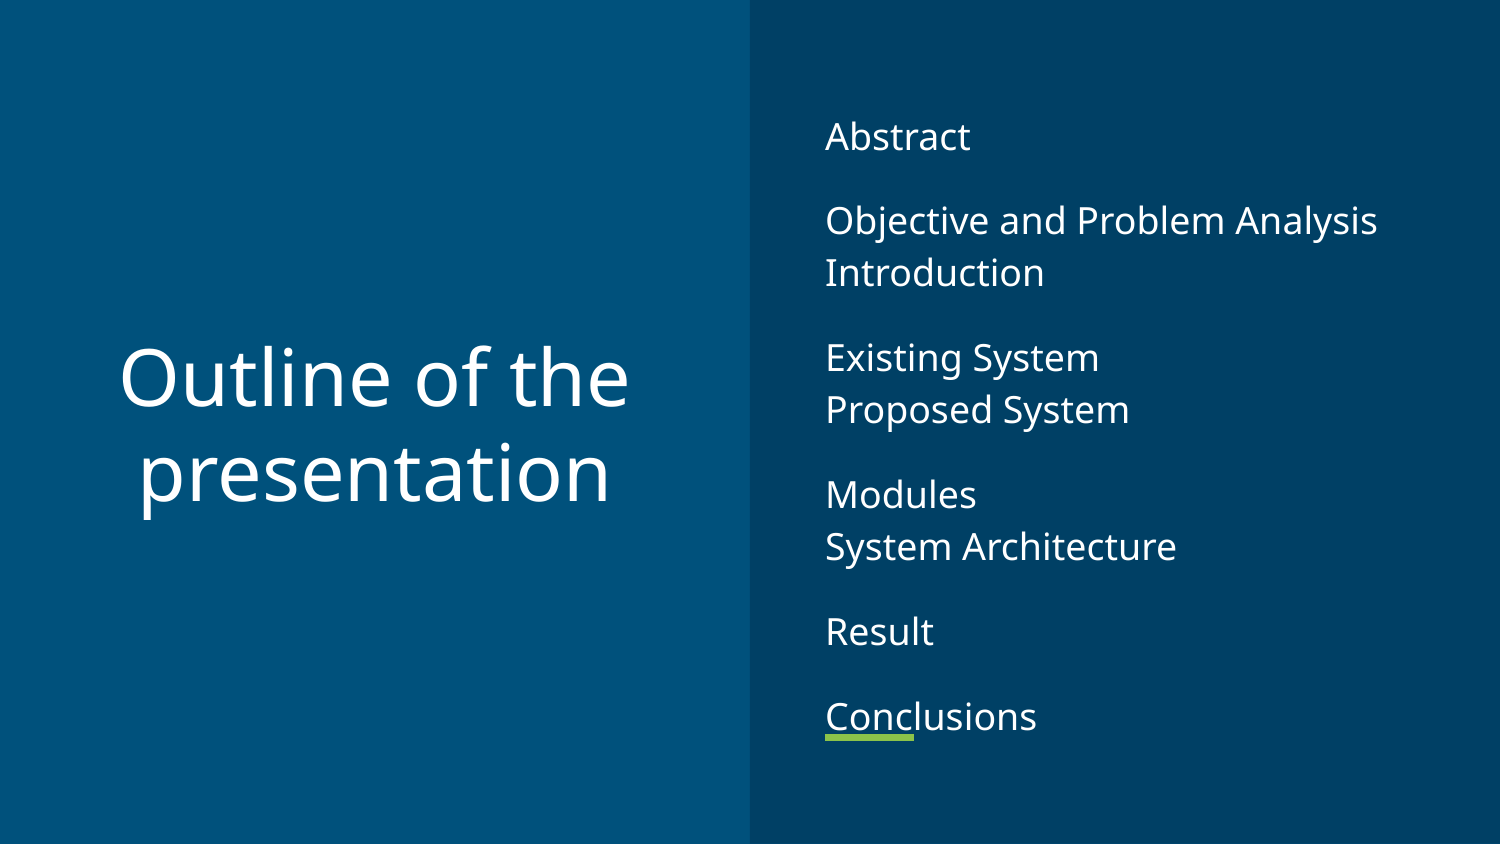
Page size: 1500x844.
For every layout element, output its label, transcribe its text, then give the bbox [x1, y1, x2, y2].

title Outline of the presentation [43, 313, 708, 530]
list Abstract Objective and Problem Analysis Introduction Existing System Proposed System Modules System Architecture Result Conclusions [810, 118, 1440, 725]
